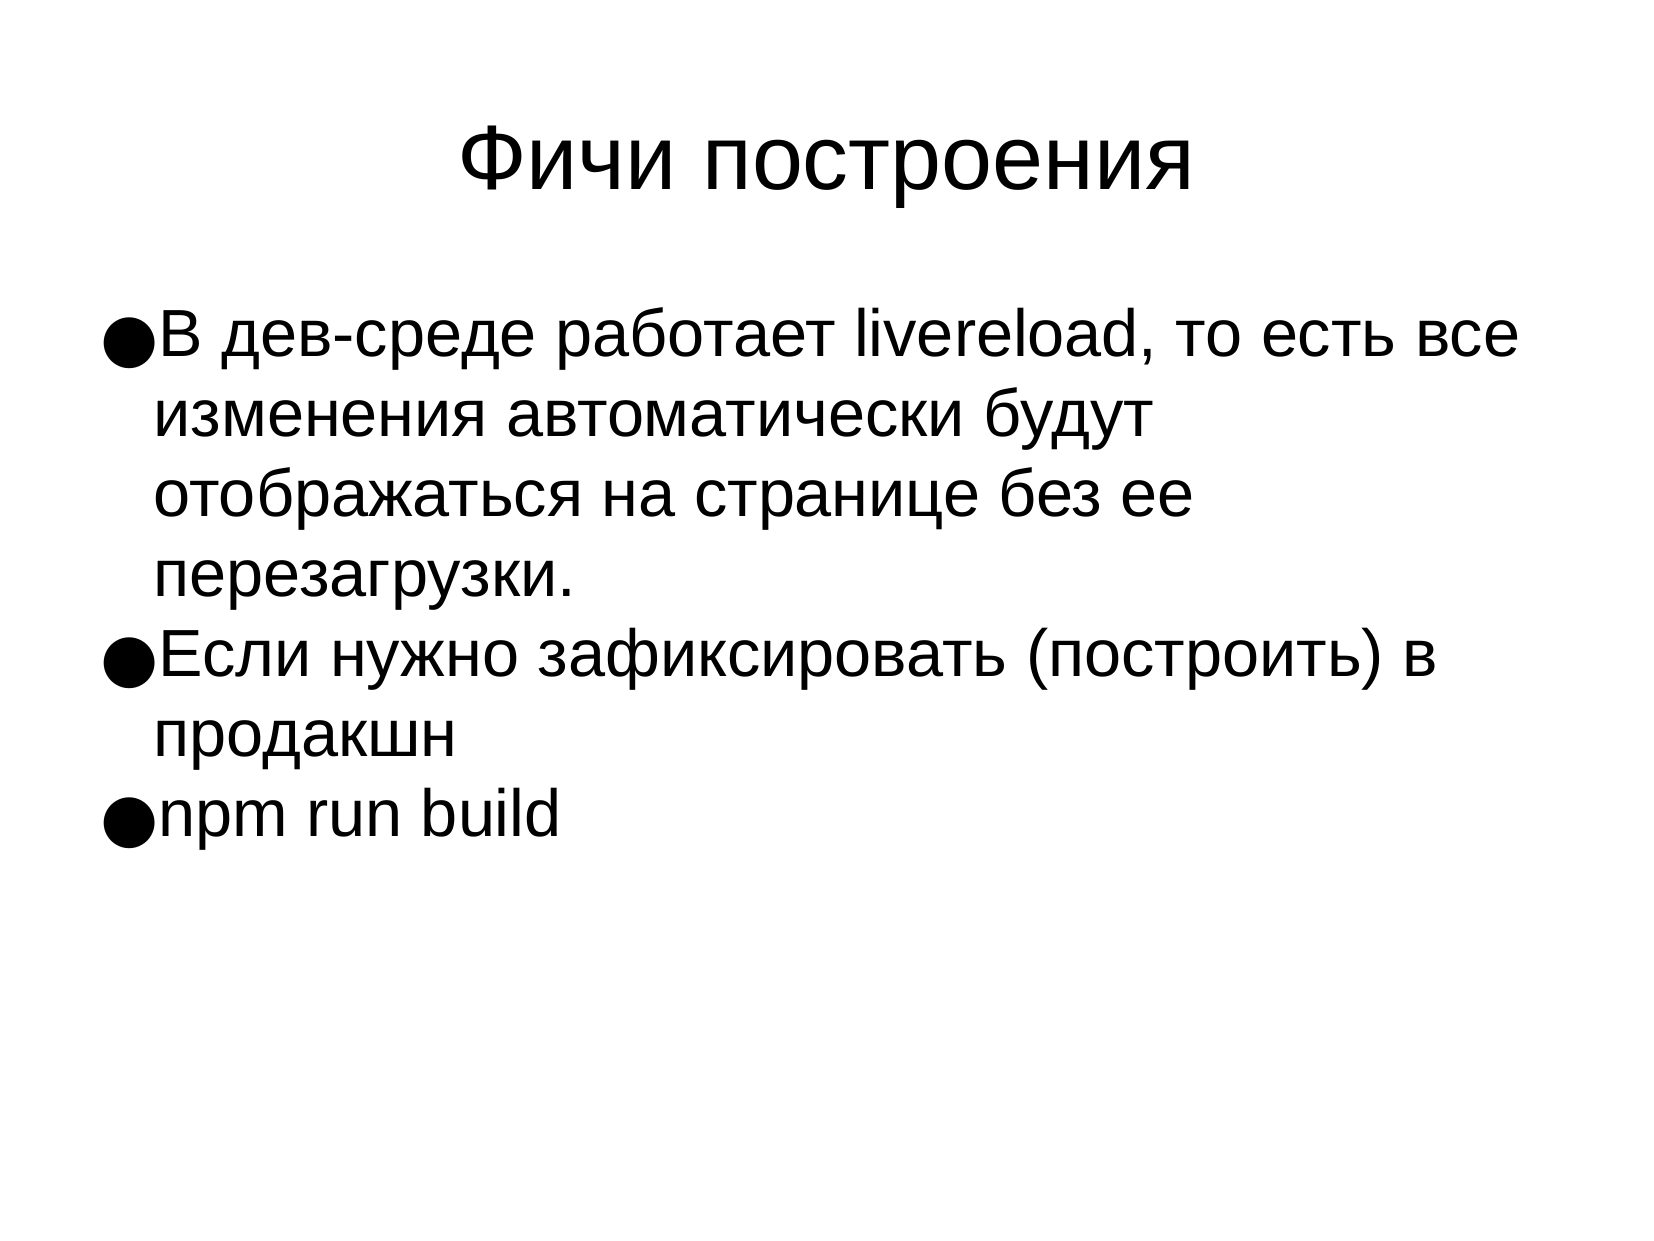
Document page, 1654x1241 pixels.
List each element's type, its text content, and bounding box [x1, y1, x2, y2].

text_box В дев-среде работает livereload, то есть все изменения автоматически будут отображаться на странице без ее перезагрузки. Если нужно зафиксировать (построить) в продакшн npm run build [82, 290, 1571, 1010]
text_box Фичи построения [82, 49, 1571, 257]
